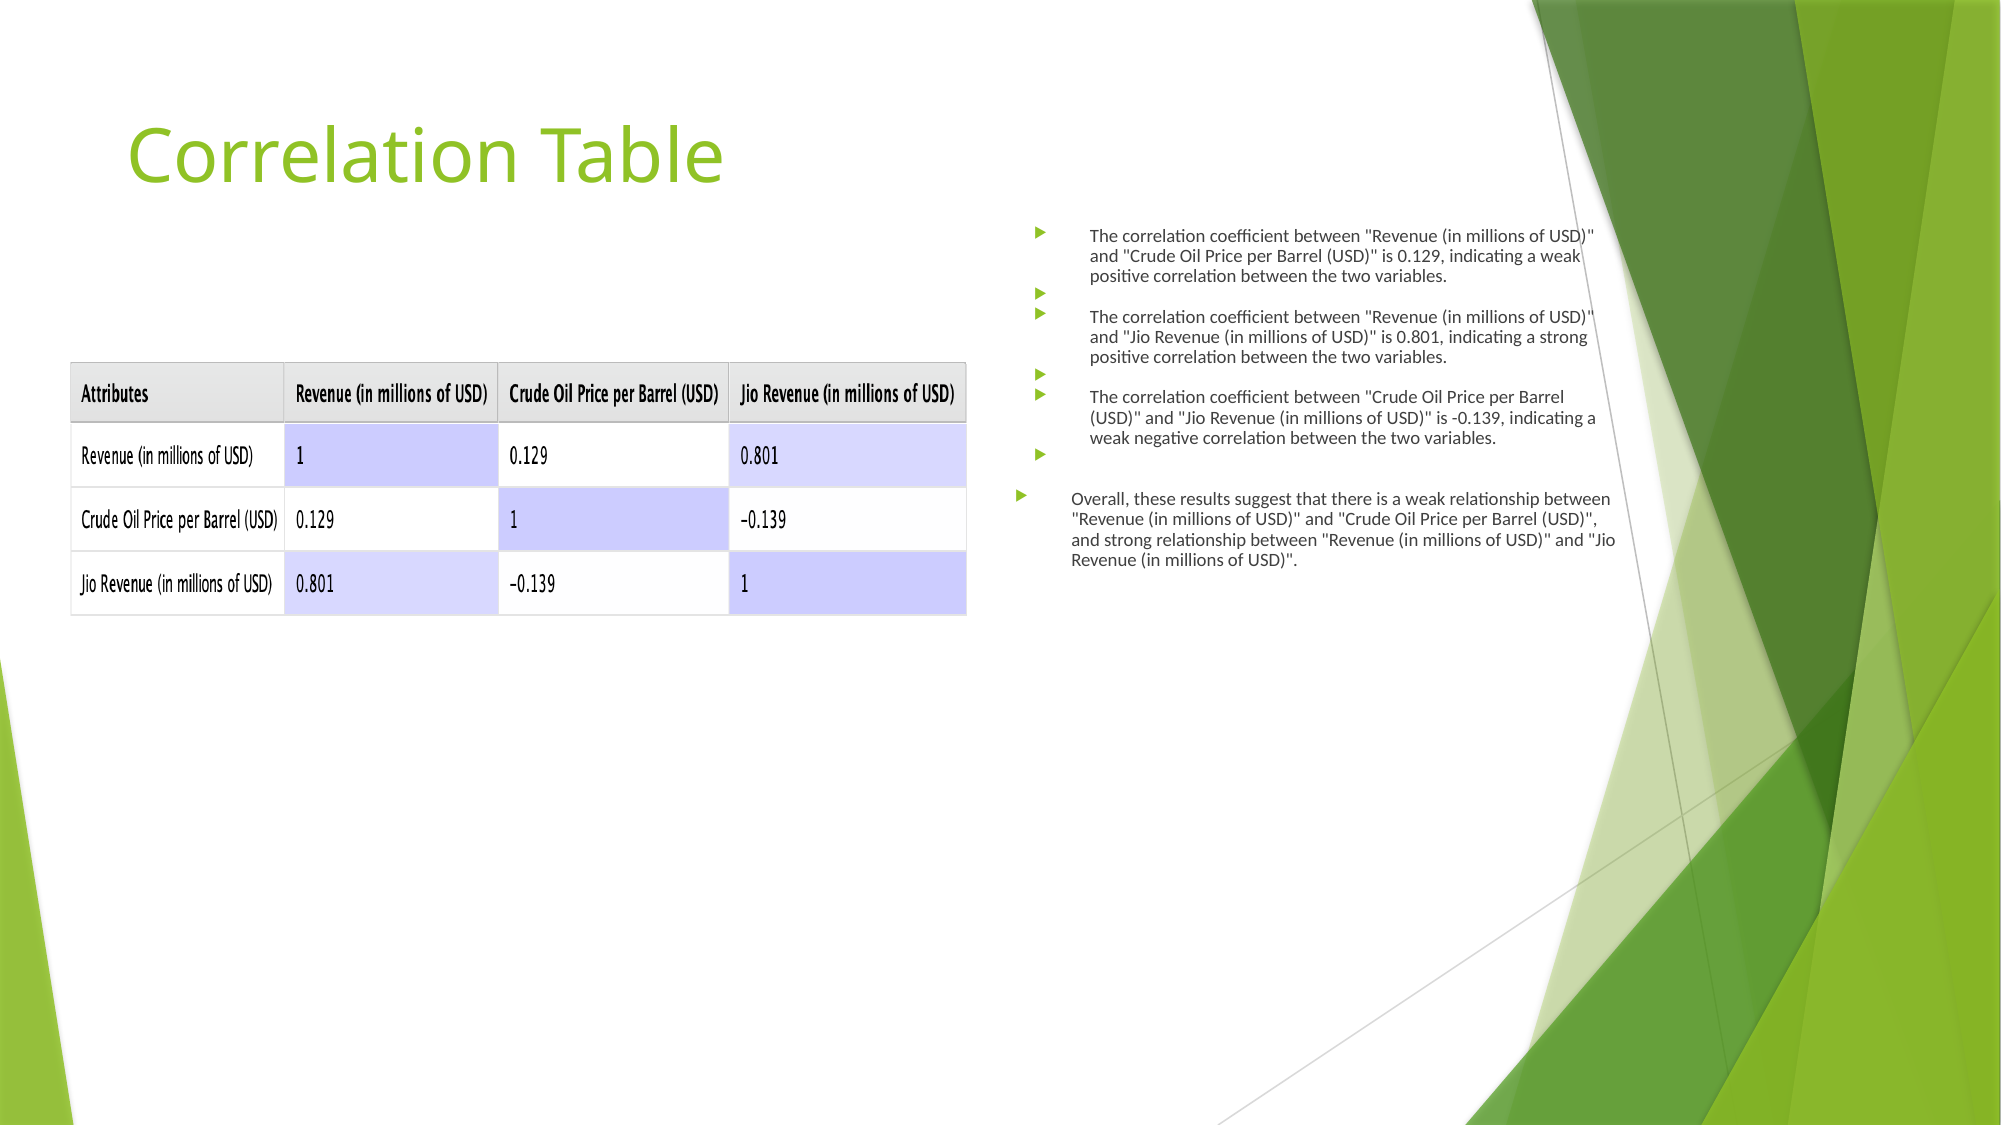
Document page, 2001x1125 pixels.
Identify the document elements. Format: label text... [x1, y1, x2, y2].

list The correlation coefficient between "Revenue (in millions of USD)" and "Crude Oil Price per Barrel (USD)" is 0.129, indicating a weak positive correlation between the two variables. The correlation coefficient between "Revenue (in millions of USD)" and "Jio Revenue (in millions of USD)" is 0.801, indicating a strong positive correlation between the two variables. The correlation coefficient between "Crude Oil Price per Barrel (USD)" and "Jio Revenue (in millions of USD)" is -0.139, indicating a weak negative correlation between the two variables. Overall, these results suggest that there is a weak relationship between "Revenue (in millions of USD)" and "Crude Oil Price per Barrel (USD)", and strong relationship between "Revenue (in millions of USD)" and "Jio Revenue (in millions of USD)". [999, 218, 1632, 689]
title Correlation Table [111, 99, 1522, 317]
picture [66, 353, 971, 621]
